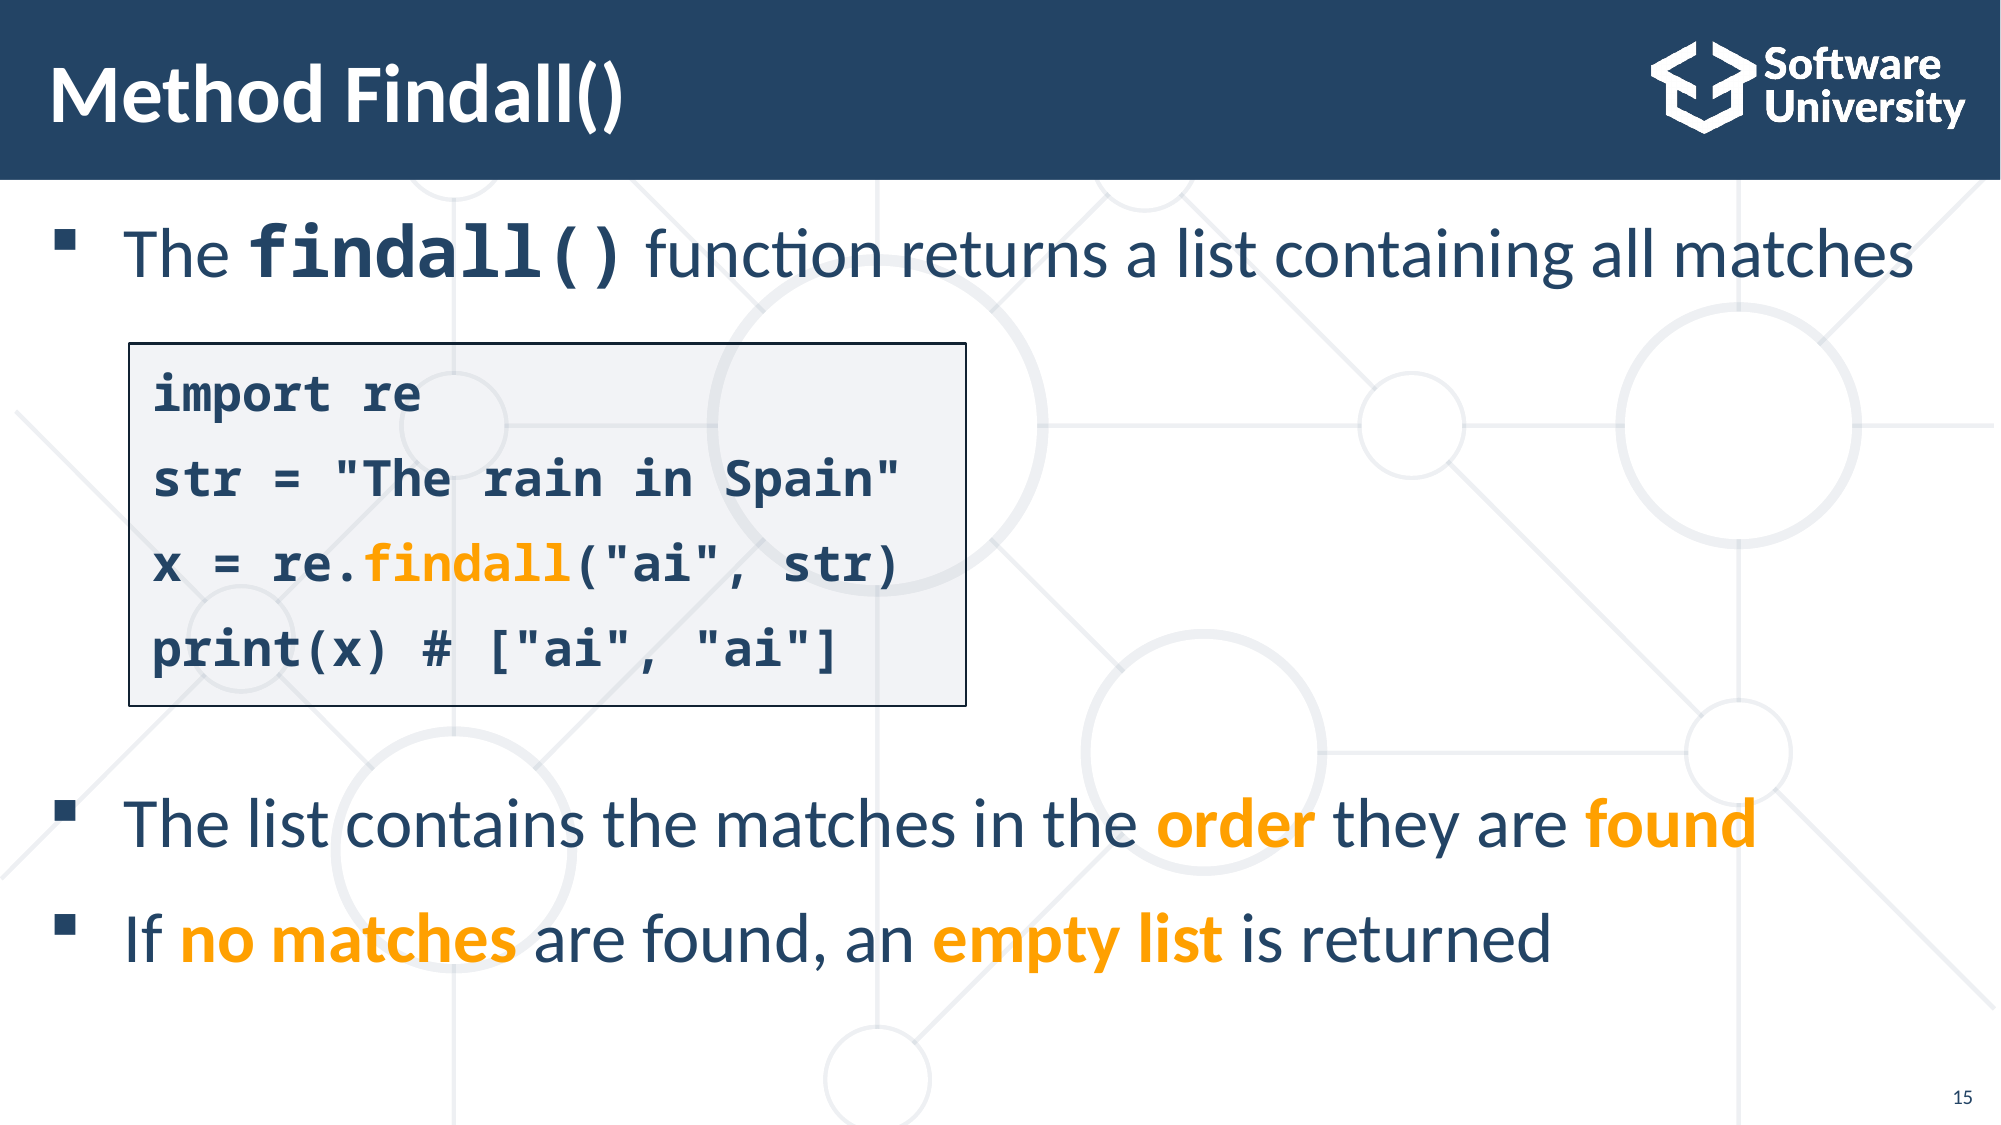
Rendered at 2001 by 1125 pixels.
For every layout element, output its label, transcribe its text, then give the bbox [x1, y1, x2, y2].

picture [1651, 41, 1966, 134]
text_box 15 [1927, 1067, 1989, 1117]
list The findall() function returns a list containing all matches The list contains the matches in the order they are found If no matches are found, an empty list is returned [31, 196, 1969, 1109]
title Method Findall() [31, 16, 1625, 162]
